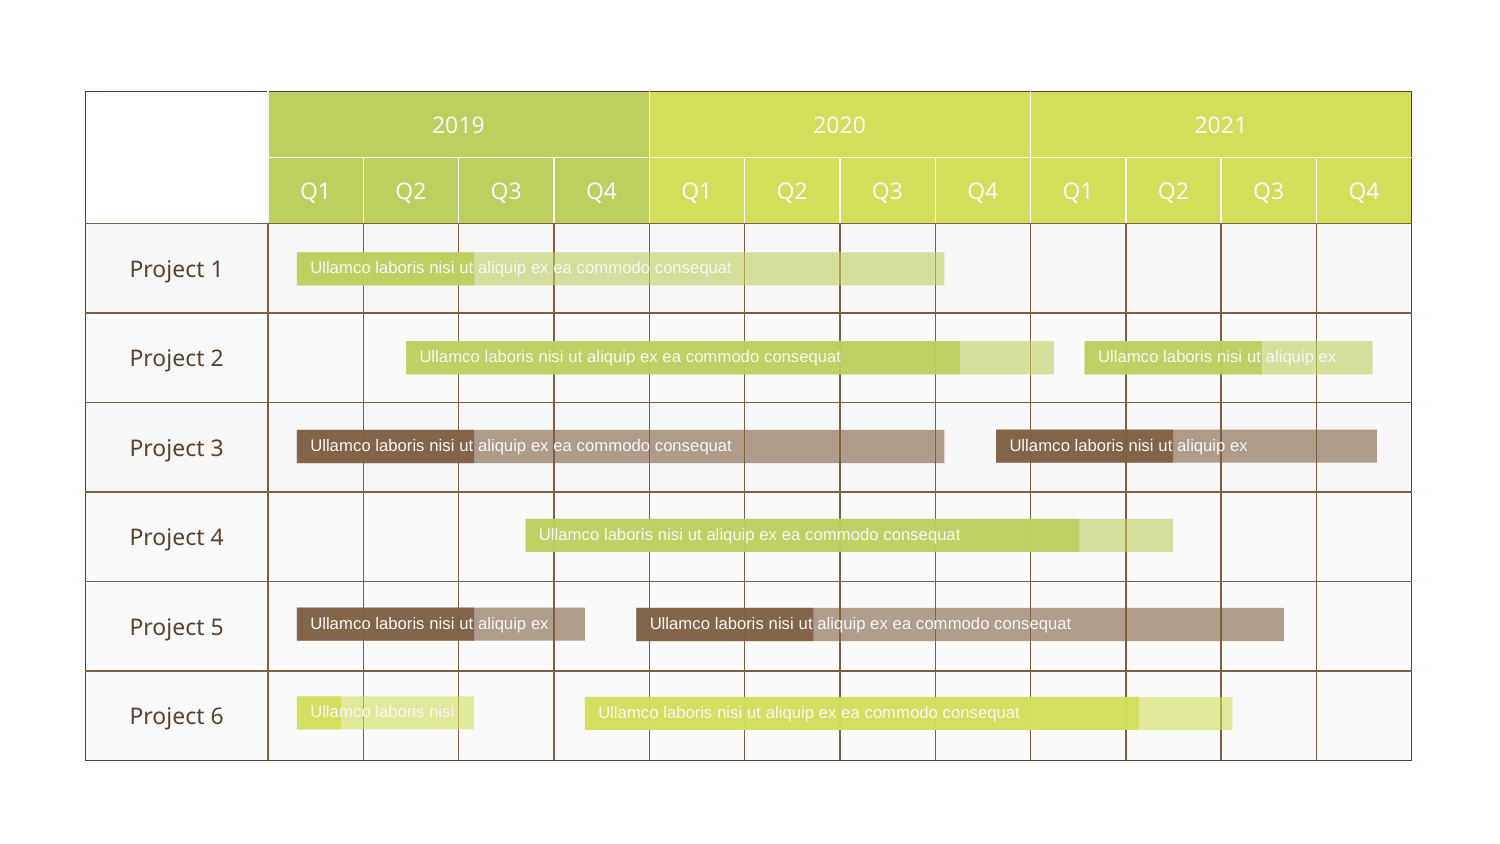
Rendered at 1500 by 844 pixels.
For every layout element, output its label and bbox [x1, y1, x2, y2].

table_cell [555, 493, 649, 518]
table_cell [269, 403, 363, 491]
table_cell [745, 731, 839, 760]
table_cell [269, 493, 363, 581]
table_cell [745, 464, 839, 491]
table_header [86, 92, 267, 223]
table_cell [364, 314, 458, 402]
table_cell [459, 403, 553, 429]
table_cell [841, 642, 935, 670]
table_cell [364, 286, 458, 312]
table_cell [936, 375, 1030, 402]
table_cell [86, 314, 267, 402]
table_cell [1127, 731, 1220, 760]
table_cell [1127, 403, 1220, 429]
table_cell [1031, 582, 1125, 607]
text_box [1084, 340, 1373, 375]
table_cell [745, 582, 839, 607]
table_cell [936, 224, 1030, 312]
table_cell [650, 582, 744, 607]
table_cell [841, 582, 935, 607]
table_cell [650, 553, 744, 581]
table_cell [841, 464, 935, 491]
table_cell [650, 158, 744, 223]
text_box [636, 607, 1285, 642]
table_cell [1317, 224, 1411, 312]
table_cell [459, 224, 553, 252]
table_cell [1031, 314, 1125, 402]
table_cell [269, 314, 363, 402]
table_cell [555, 464, 649, 491]
table_cell [936, 403, 1030, 491]
table_cell [745, 314, 839, 340]
text_box [296, 607, 586, 641]
table_cell [936, 553, 1030, 581]
table_cell [745, 553, 839, 581]
table_cell [1317, 493, 1411, 581]
table_cell [1222, 224, 1316, 312]
text_box [525, 518, 1174, 553]
table_cell [841, 314, 935, 340]
table_cell [936, 642, 1030, 670]
table_cell [459, 314, 553, 340]
text_box [405, 340, 1055, 375]
table_cell [841, 375, 935, 402]
table_cell [936, 314, 1030, 340]
table_cell [459, 464, 553, 491]
table_cell [364, 224, 458, 252]
table_cell [459, 582, 553, 607]
table_cell [1222, 582, 1316, 670]
table_cell [555, 553, 649, 581]
table_cell [364, 464, 458, 491]
table_cell [1031, 642, 1125, 670]
table_cell [1031, 553, 1125, 581]
table_cell [555, 286, 649, 312]
table_cell [1127, 493, 1220, 581]
table_cell [1222, 463, 1316, 491]
table_cell [936, 582, 1030, 607]
table_cell [1031, 463, 1125, 491]
table_cell [555, 403, 649, 429]
table_cell [650, 672, 744, 696]
table_cell [269, 672, 363, 760]
table_cell [1127, 158, 1220, 223]
table_cell [364, 672, 458, 696]
text_box [296, 429, 945, 464]
table_cell [1031, 224, 1125, 312]
table_cell [1317, 314, 1411, 402]
table_cell [841, 158, 935, 223]
table_cell [936, 731, 1030, 760]
table_cell [86, 403, 267, 491]
table_cell [459, 375, 553, 402]
table_cell [555, 314, 649, 340]
table_cell [86, 672, 267, 760]
table_cell [1127, 314, 1220, 340]
table_cell [1222, 314, 1316, 340]
table_cell [1127, 582, 1220, 607]
table_cell [745, 493, 839, 518]
table_cell [1031, 672, 1125, 696]
table_cell [1222, 158, 1316, 223]
text_box [296, 696, 475, 730]
table_cell [745, 672, 839, 696]
table_cell [841, 286, 935, 312]
table_cell [364, 493, 458, 581]
text_box [995, 429, 1378, 463]
table_cell [841, 672, 935, 696]
table_cell [1222, 403, 1316, 429]
table_cell [1317, 403, 1411, 491]
table_cell [459, 286, 553, 312]
table_cell [1127, 672, 1220, 696]
table_cell [459, 493, 553, 581]
table_cell [555, 672, 649, 760]
table_cell [841, 403, 935, 429]
table_cell [745, 286, 839, 312]
table_cell [1222, 493, 1316, 581]
table_cell [745, 642, 839, 670]
table_cell [841, 224, 935, 252]
table_cell [936, 672, 1030, 696]
table_cell [1317, 582, 1411, 670]
table_cell [745, 403, 839, 429]
table_cell [650, 224, 744, 252]
table_cell [364, 641, 458, 670]
table_cell [1127, 224, 1220, 312]
table_cell [650, 314, 744, 340]
table_cell [841, 553, 935, 581]
table_cell [86, 493, 267, 581]
table_cell [1317, 672, 1411, 760]
table_cell [936, 158, 1030, 223]
table_cell [86, 224, 267, 312]
table_cell [364, 158, 458, 223]
table_cell [745, 158, 839, 223]
table_cell [364, 730, 458, 760]
text_box [296, 252, 945, 286]
table_cell [86, 582, 267, 670]
table_cell [269, 224, 363, 312]
table_cell [650, 642, 744, 670]
table_cell [555, 582, 649, 670]
table_cell [841, 493, 935, 518]
table_header [1031, 92, 1411, 157]
table_cell [1127, 375, 1220, 402]
table_cell [745, 224, 839, 252]
table_cell [1317, 158, 1411, 223]
table_cell [1031, 493, 1125, 518]
table_cell [459, 641, 553, 670]
text_box [584, 696, 1233, 731]
table_cell [650, 464, 744, 491]
table_cell [1031, 403, 1125, 429]
table_cell [269, 158, 363, 223]
table_cell [936, 493, 1030, 518]
table_cell [269, 582, 363, 670]
table_cell [745, 375, 839, 402]
table_cell [1222, 672, 1316, 760]
table_cell [650, 403, 744, 429]
table_cell [364, 582, 458, 607]
table_cell [1031, 158, 1125, 223]
table_cell [650, 493, 744, 518]
table_header [650, 92, 1030, 157]
table_cell [650, 286, 744, 312]
table_cell [841, 731, 935, 760]
table_cell [459, 158, 553, 223]
table_header [269, 92, 649, 157]
table_cell [459, 672, 553, 760]
table_cell [555, 158, 649, 223]
table_cell [650, 375, 744, 402]
table_cell [1127, 463, 1220, 491]
table_cell [364, 403, 458, 429]
table_cell [1222, 375, 1316, 402]
table_cell [555, 375, 649, 402]
table_cell [1127, 642, 1220, 670]
table_cell [650, 731, 744, 760]
table_cell [1031, 731, 1125, 760]
table_cell [555, 224, 649, 252]
